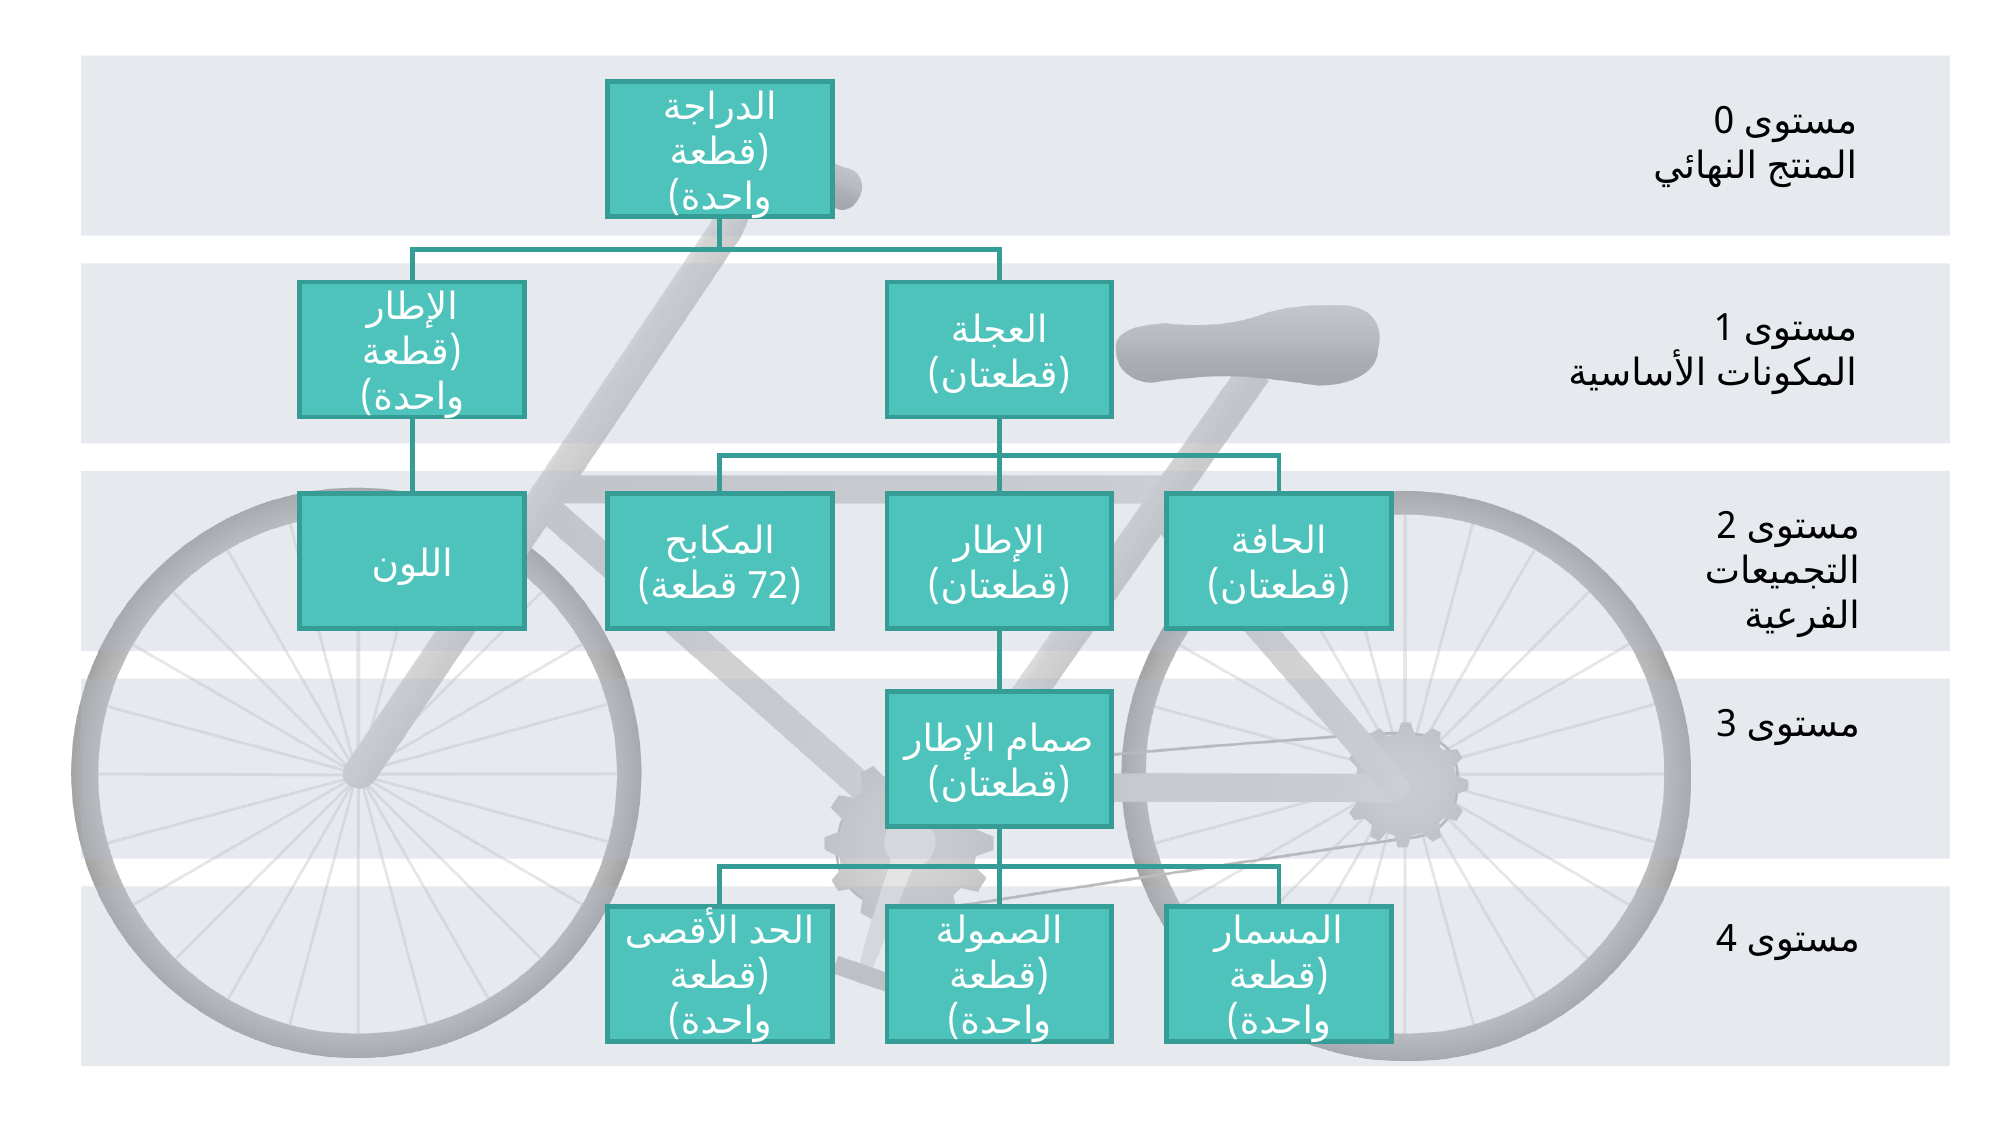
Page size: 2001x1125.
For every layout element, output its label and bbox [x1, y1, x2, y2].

text_box [71, 55, 1950, 1067]
